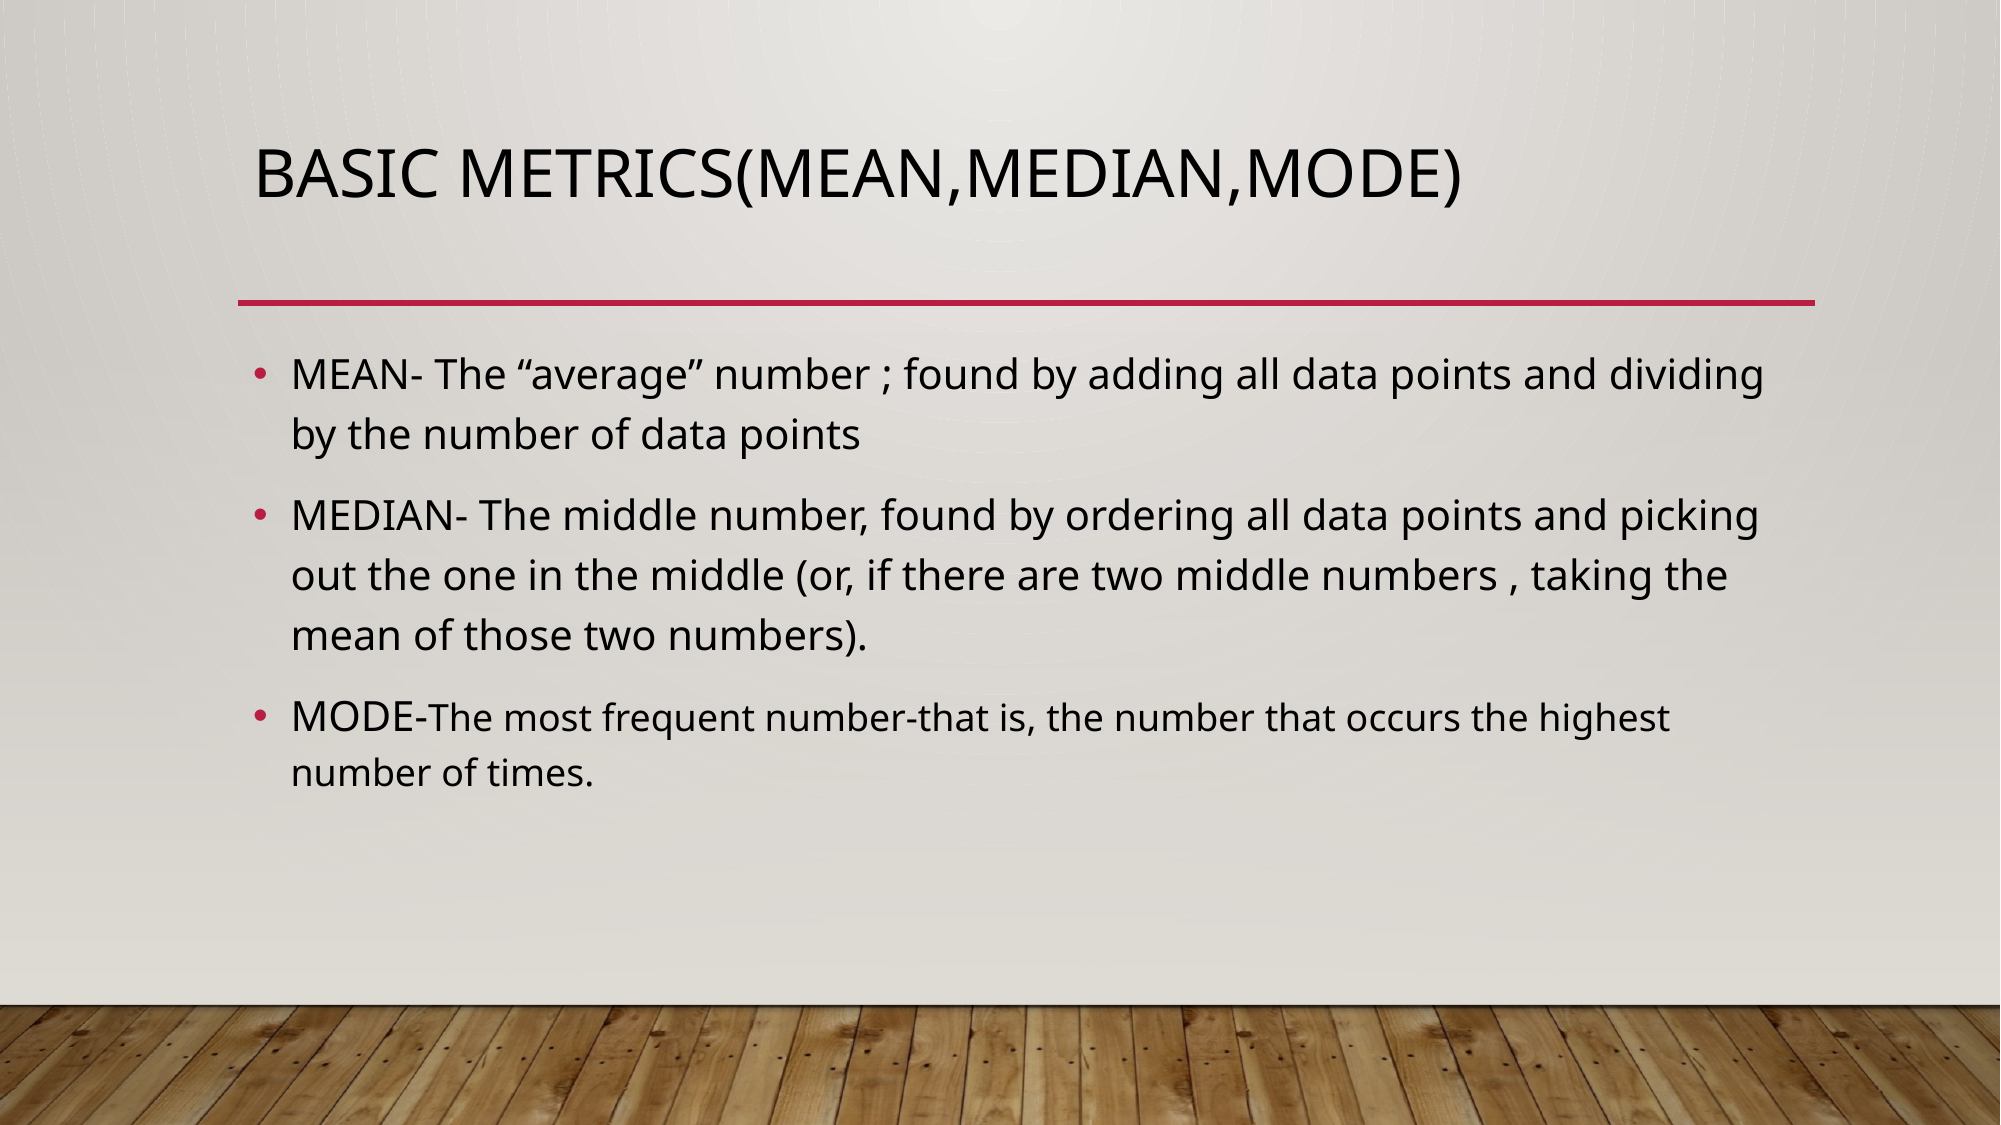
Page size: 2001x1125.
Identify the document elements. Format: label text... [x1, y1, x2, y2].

title BASIC METRICS(MEAN,MEDIAN,MODE) [238, 131, 1814, 305]
list MEAN- The “average” number ; found by adding all data points and dividing by the number of data points MEDIAN- The middle number, found by ordering all data points and picking out the one in the middle (or, if there are two middle numbers , taking the mean of those two numbers). MODE-The most frequent number-that is, the number that occurs the highest number of times. [238, 330, 1814, 897]
picture [0, 1005, 2000, 1125]
